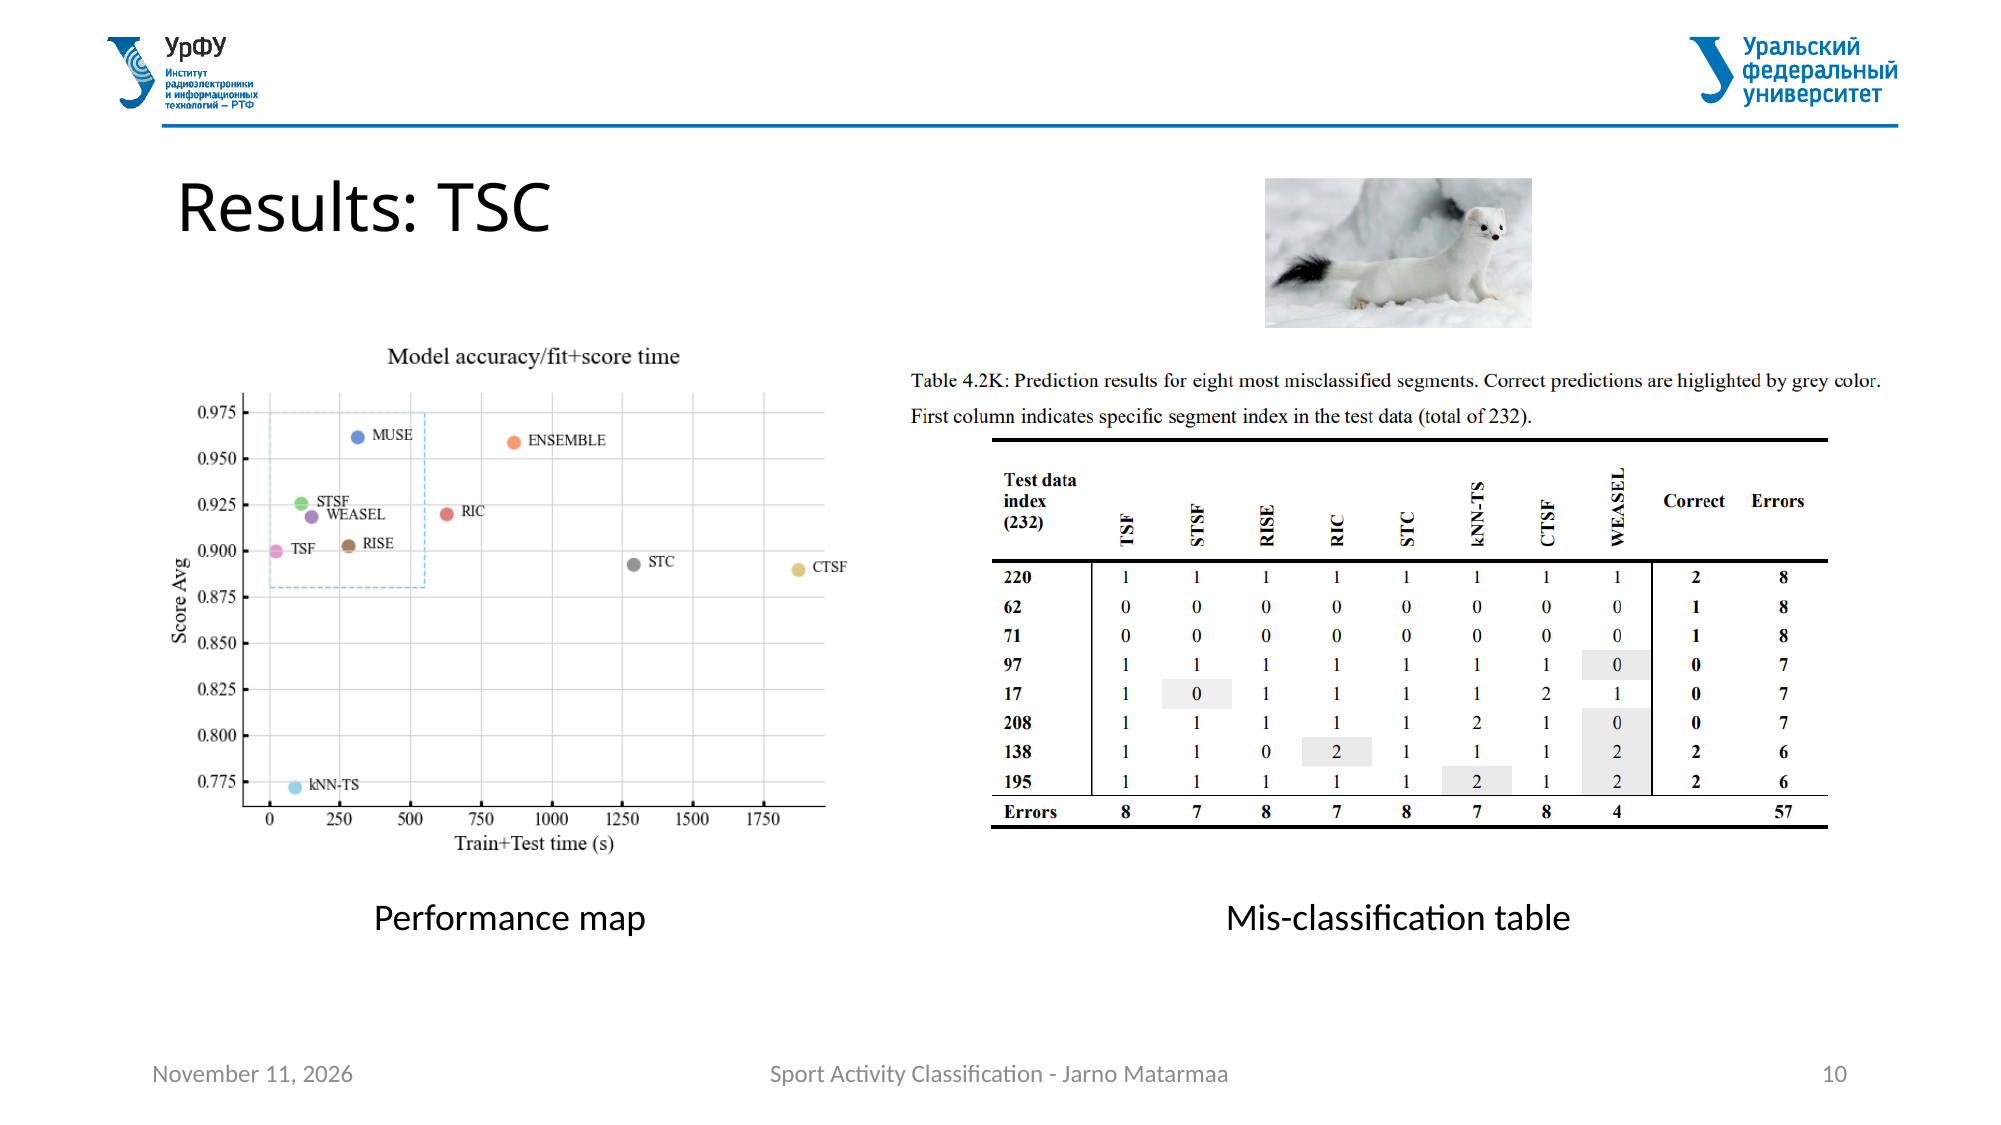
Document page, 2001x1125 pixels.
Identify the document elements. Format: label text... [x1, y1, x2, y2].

slide_number 10 [1412, 1042, 1863, 1103]
text_box Performance map [252, 885, 768, 945]
text_box [161, 123, 1899, 129]
picture [1265, 178, 1532, 328]
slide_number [137, 1042, 588, 1103]
footer Sport Activity Classification - Jarno Matarmaa [662, 1042, 1338, 1103]
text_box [1687, 35, 1899, 109]
picture [107, 37, 258, 109]
text_box Mis-classification table [1141, 885, 1656, 945]
picture [898, 351, 1899, 851]
picture [161, 337, 859, 865]
text_box Results: TSC [161, 157, 1899, 252]
